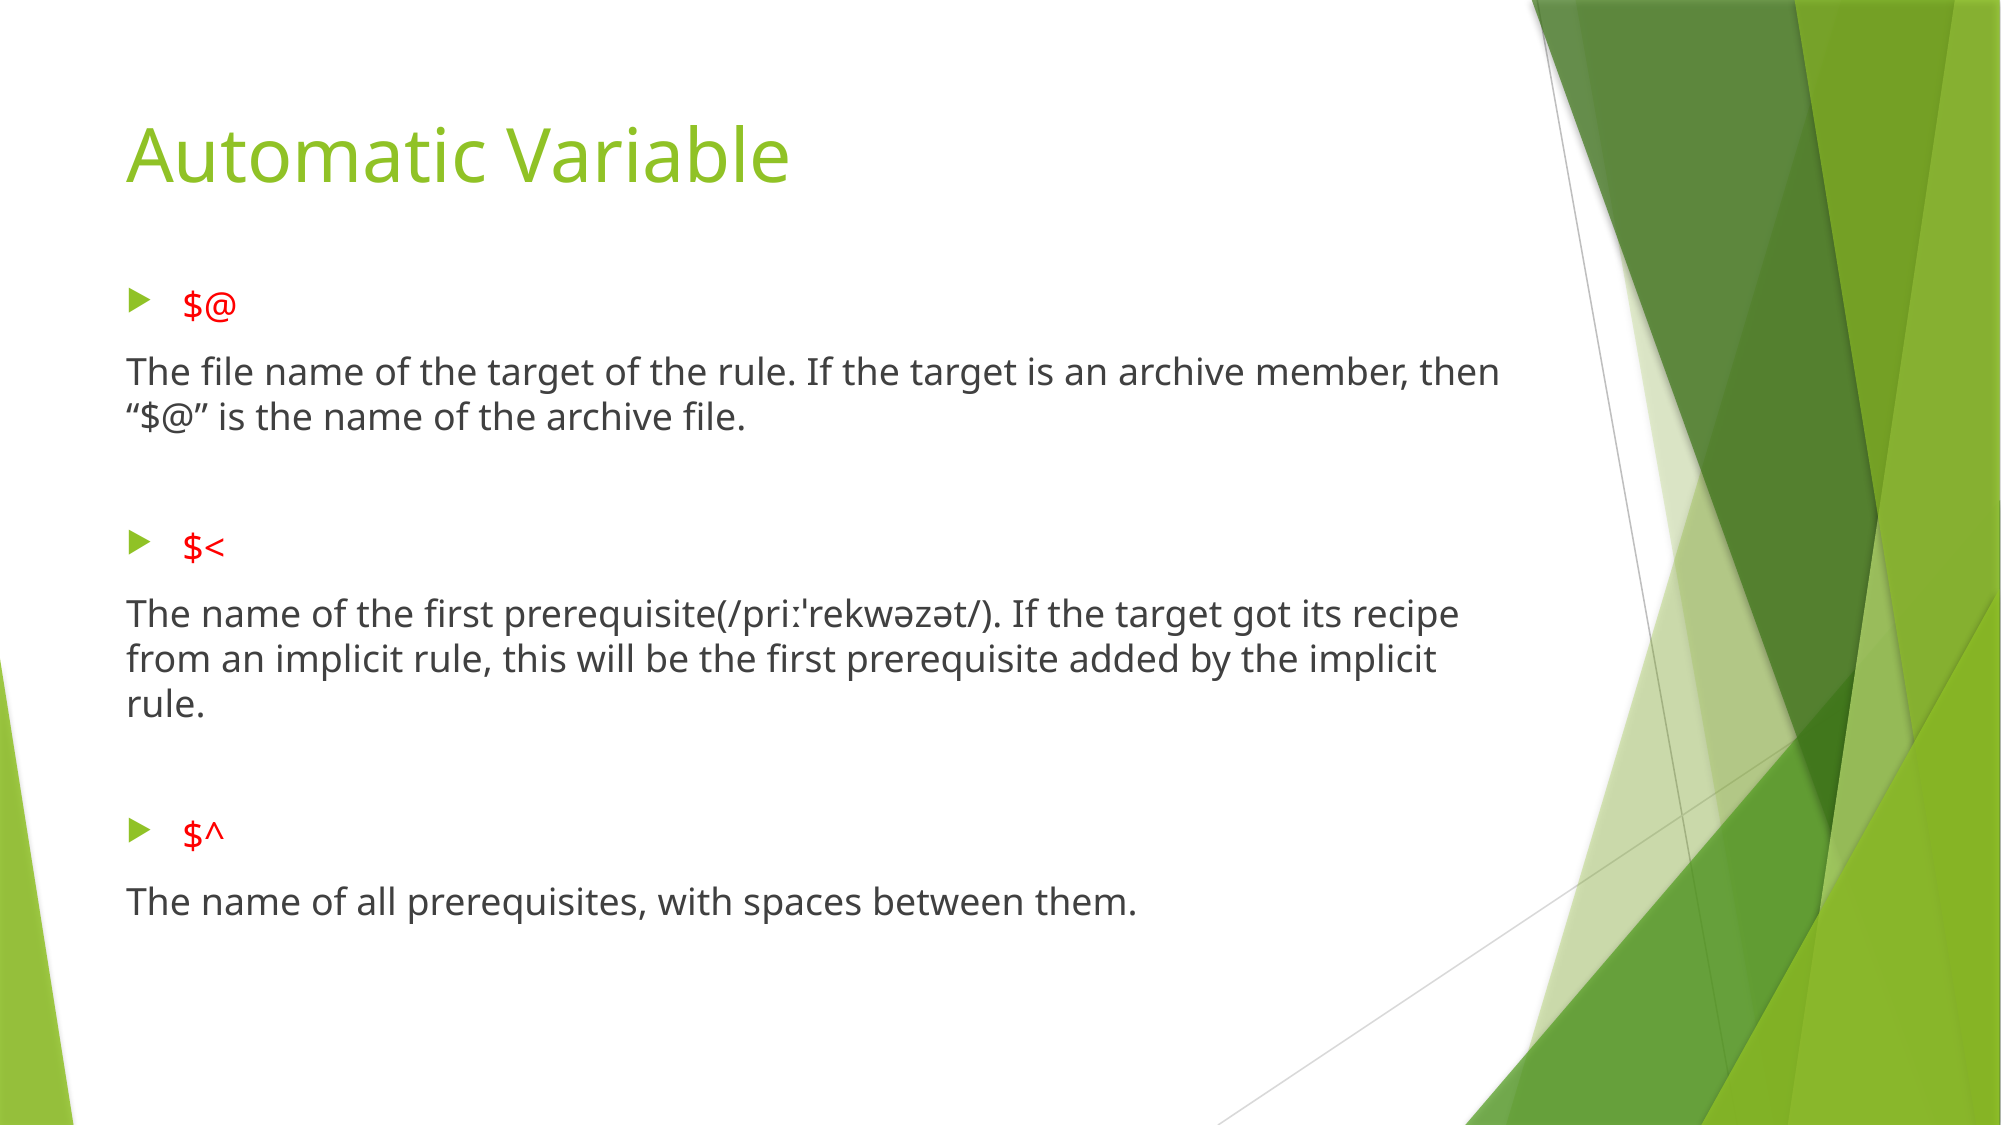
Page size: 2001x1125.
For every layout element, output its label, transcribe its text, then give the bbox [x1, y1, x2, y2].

title Automatic Variable [111, 99, 1522, 274]
list $@ The file name of the target of the rule. If the target is an archive member, then “$@” is the name of the archive file. $< The name of the first prerequisite(/priːˈrekwəzət/). If the target got its recipe from an implicit rule, this will be the first prerequisite added by the implicit rule. $^ The name of all prerequisites, with spaces between them. [111, 274, 1522, 1035]
